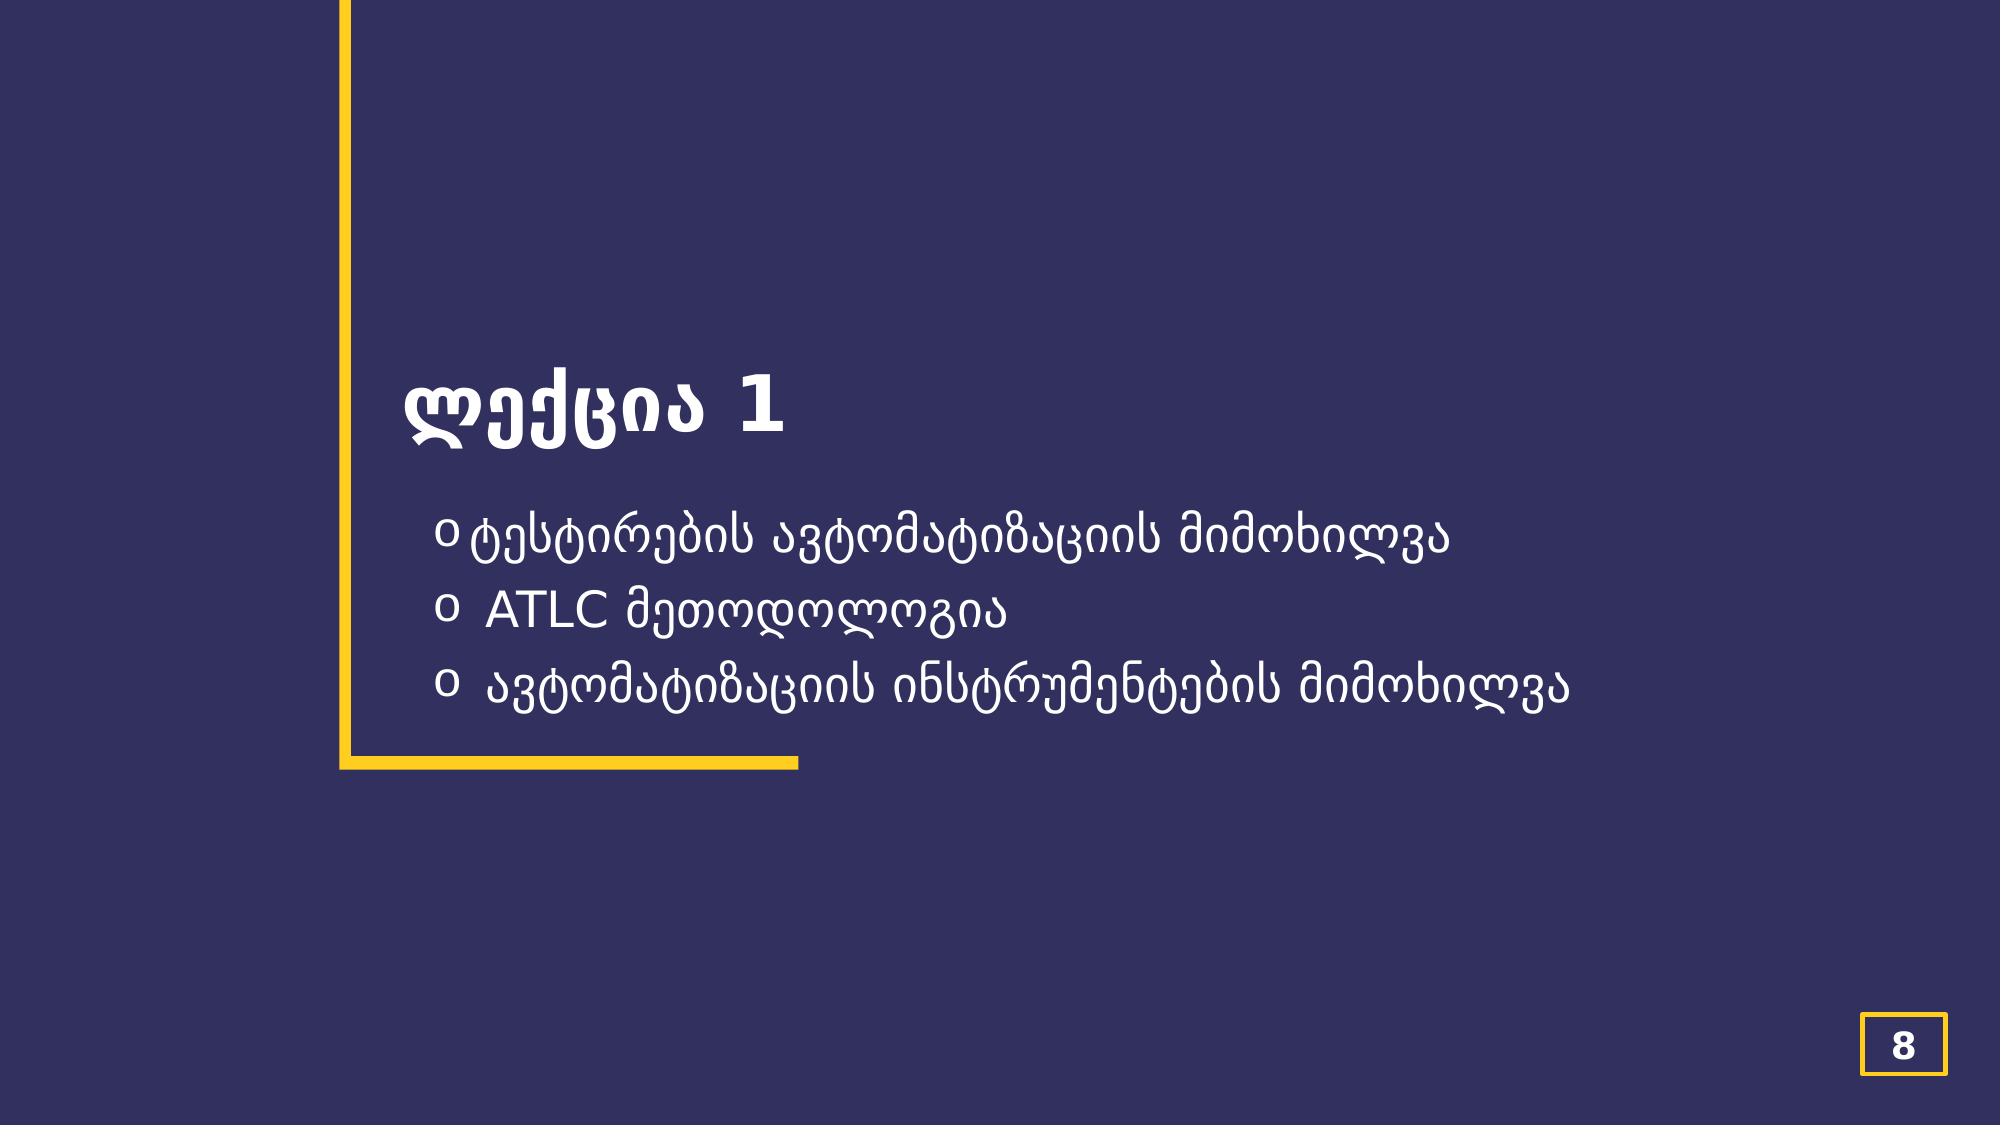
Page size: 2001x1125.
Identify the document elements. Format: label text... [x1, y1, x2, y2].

list ტესტირების ავტომატიზაციის მიმოხილვა ATLC მეთოდოლოგია ავტომატიზაციის ინსტრუმენტების მიმოხილვა [417, 501, 1600, 804]
text_box [338, 0, 352, 755]
text_box 8 [1862, 1014, 1946, 1075]
title ლექცია 1 [385, 332, 873, 480]
text_box [338, 755, 800, 771]
